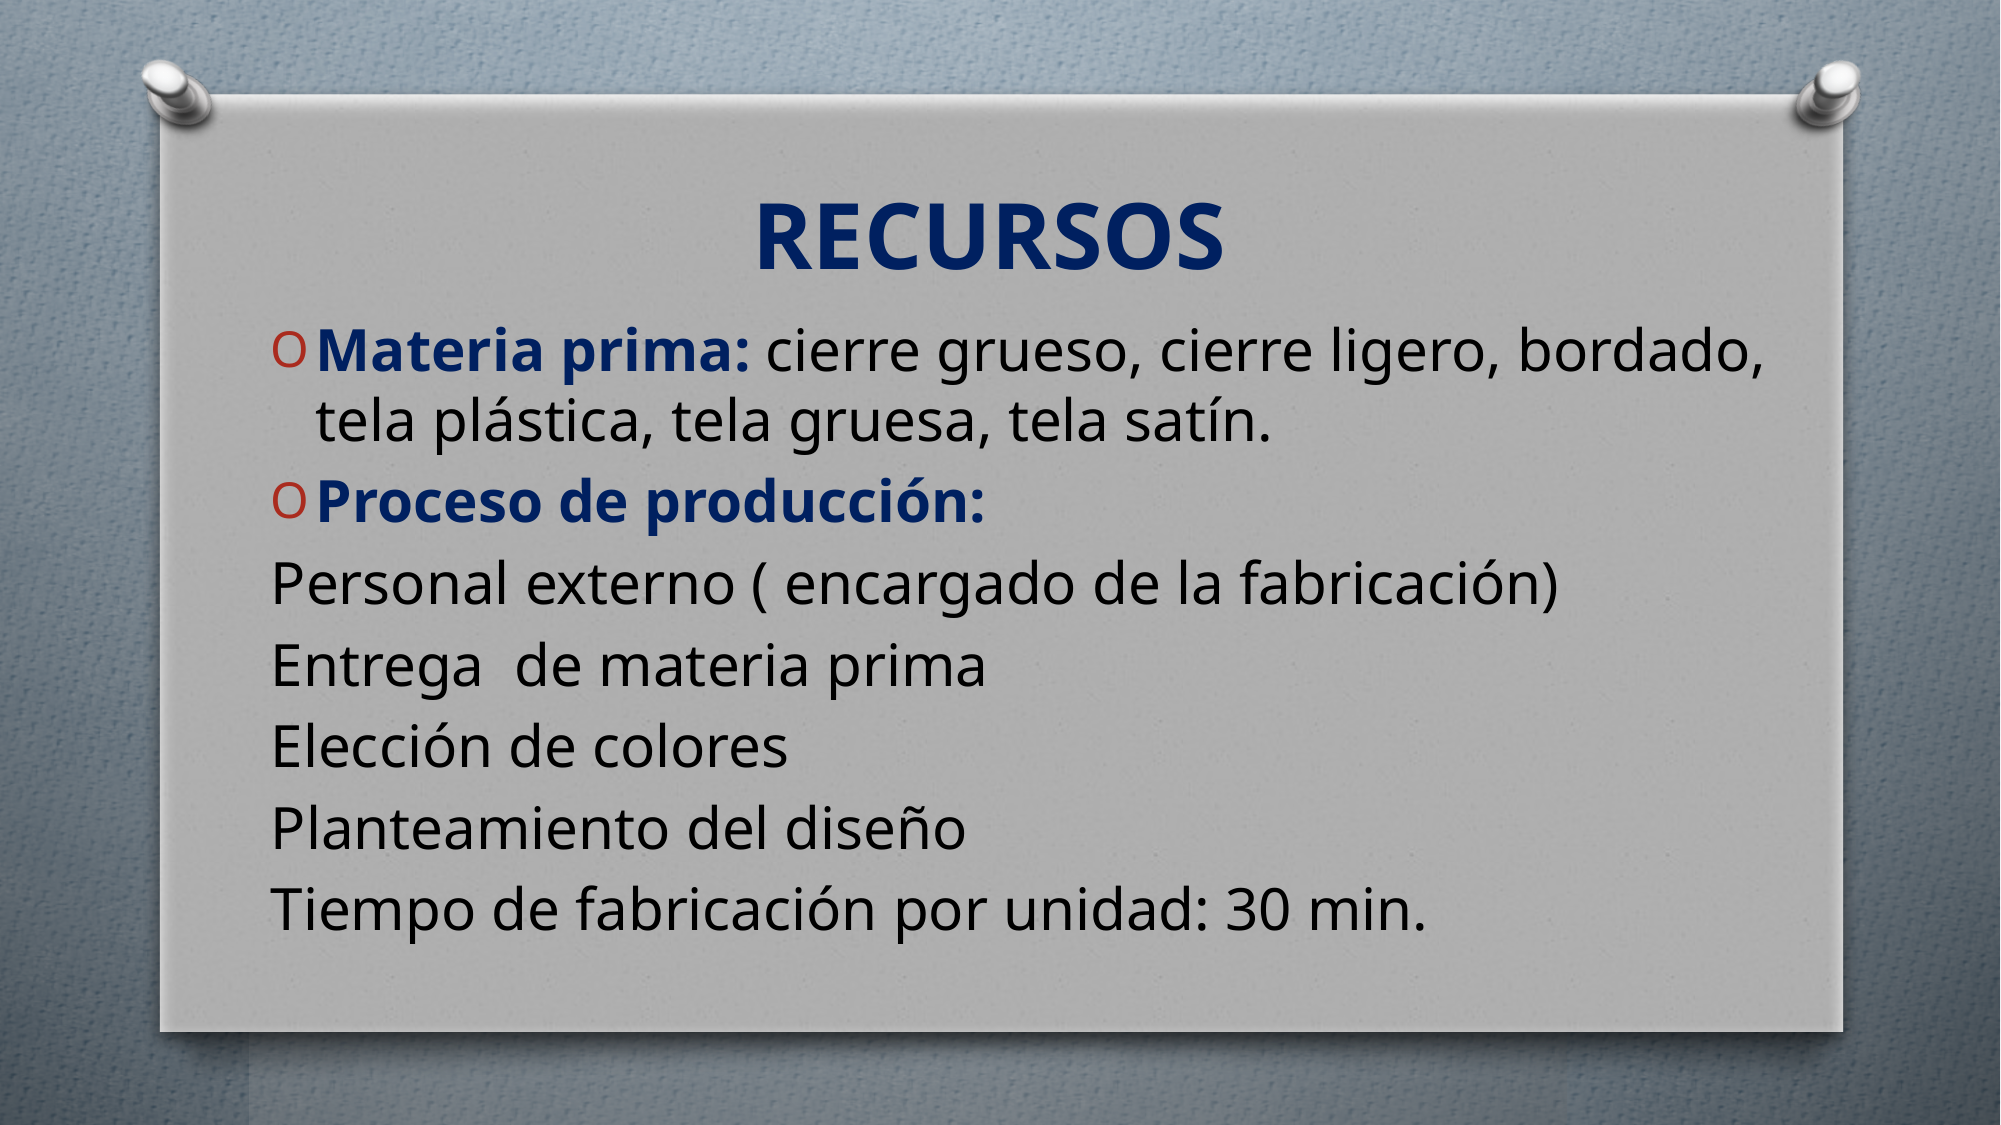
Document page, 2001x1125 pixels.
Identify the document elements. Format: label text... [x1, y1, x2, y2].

list Materia prima: cierre grueso, cierre ligero, bordado, tela plástica, tela gruesa, tela satín. Proceso de producción: Personal externo ( encargado de la fabricación) Entrega de materia prima Elección de colores Planteamiento del diseño Tiempo de fabricación por unidad: 30 min. [255, 305, 1789, 1018]
title RECURSOS [239, 134, 1763, 332]
picture [1764, 30, 1911, 161]
picture [107, 24, 256, 158]
